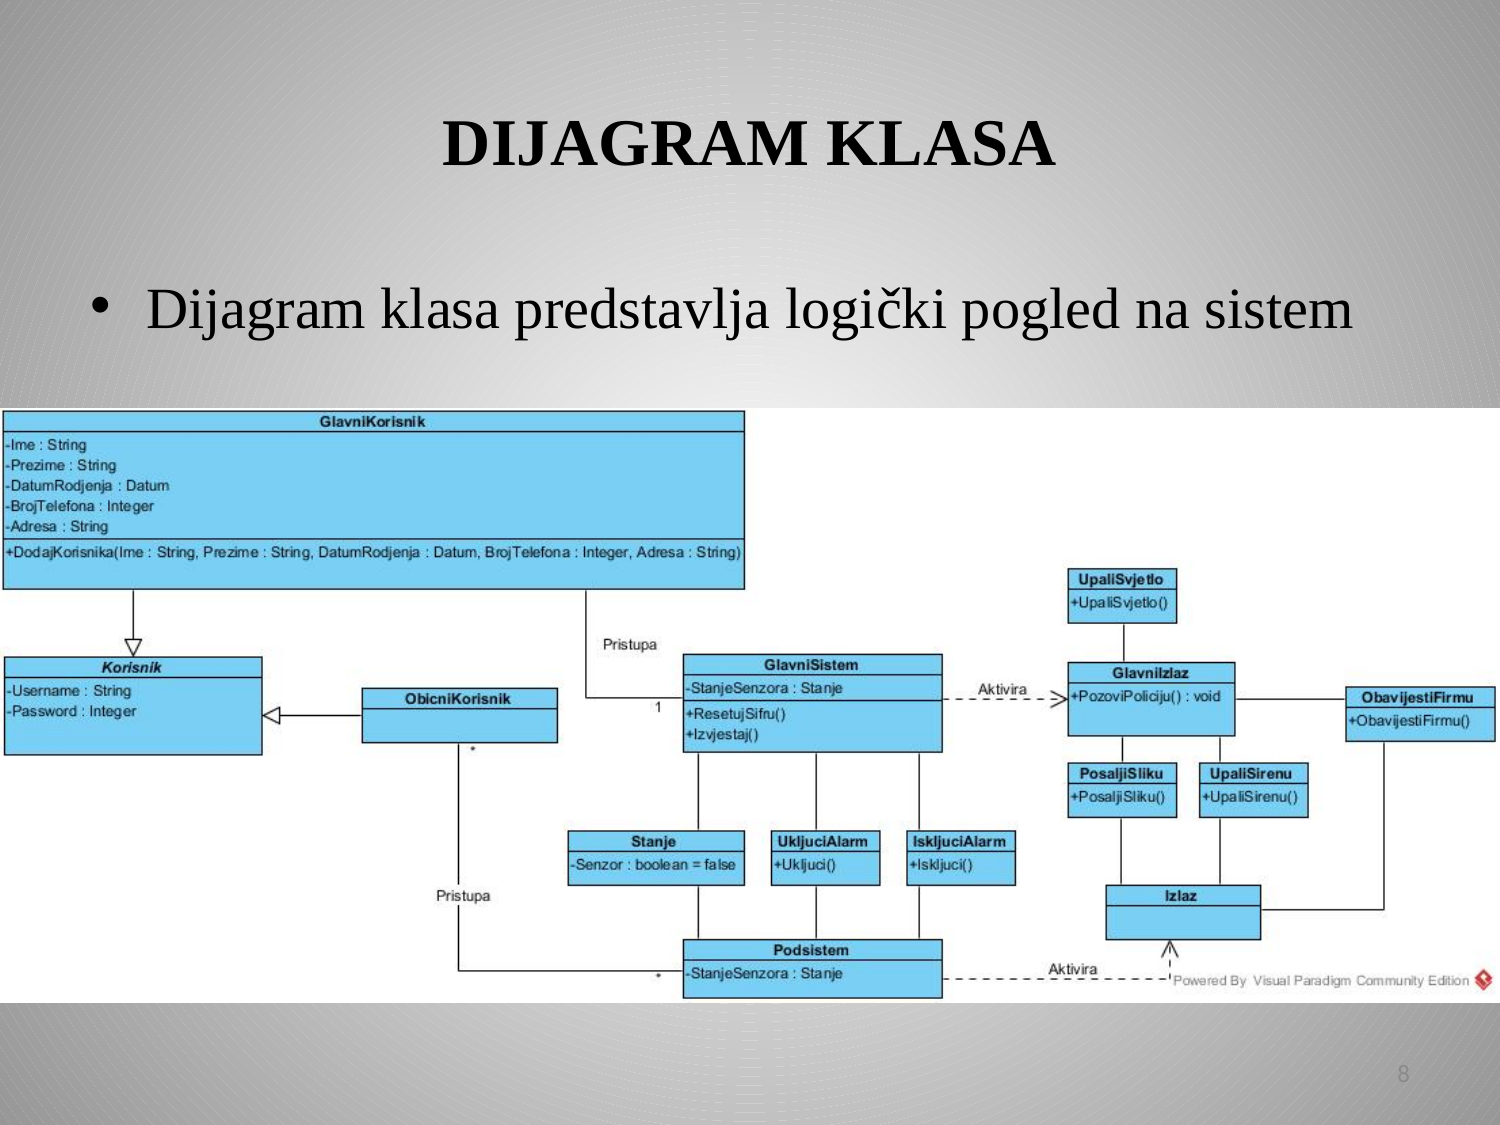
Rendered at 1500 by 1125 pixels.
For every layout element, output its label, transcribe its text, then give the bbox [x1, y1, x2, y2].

title DIJAGRAM KLASA [75, 45, 1425, 233]
list Dijagram klasa predstavlja logički pogled na sistem [75, 262, 1425, 374]
picture [0, 408, 1500, 1003]
slide_number 8 [1074, 1042, 1425, 1103]
